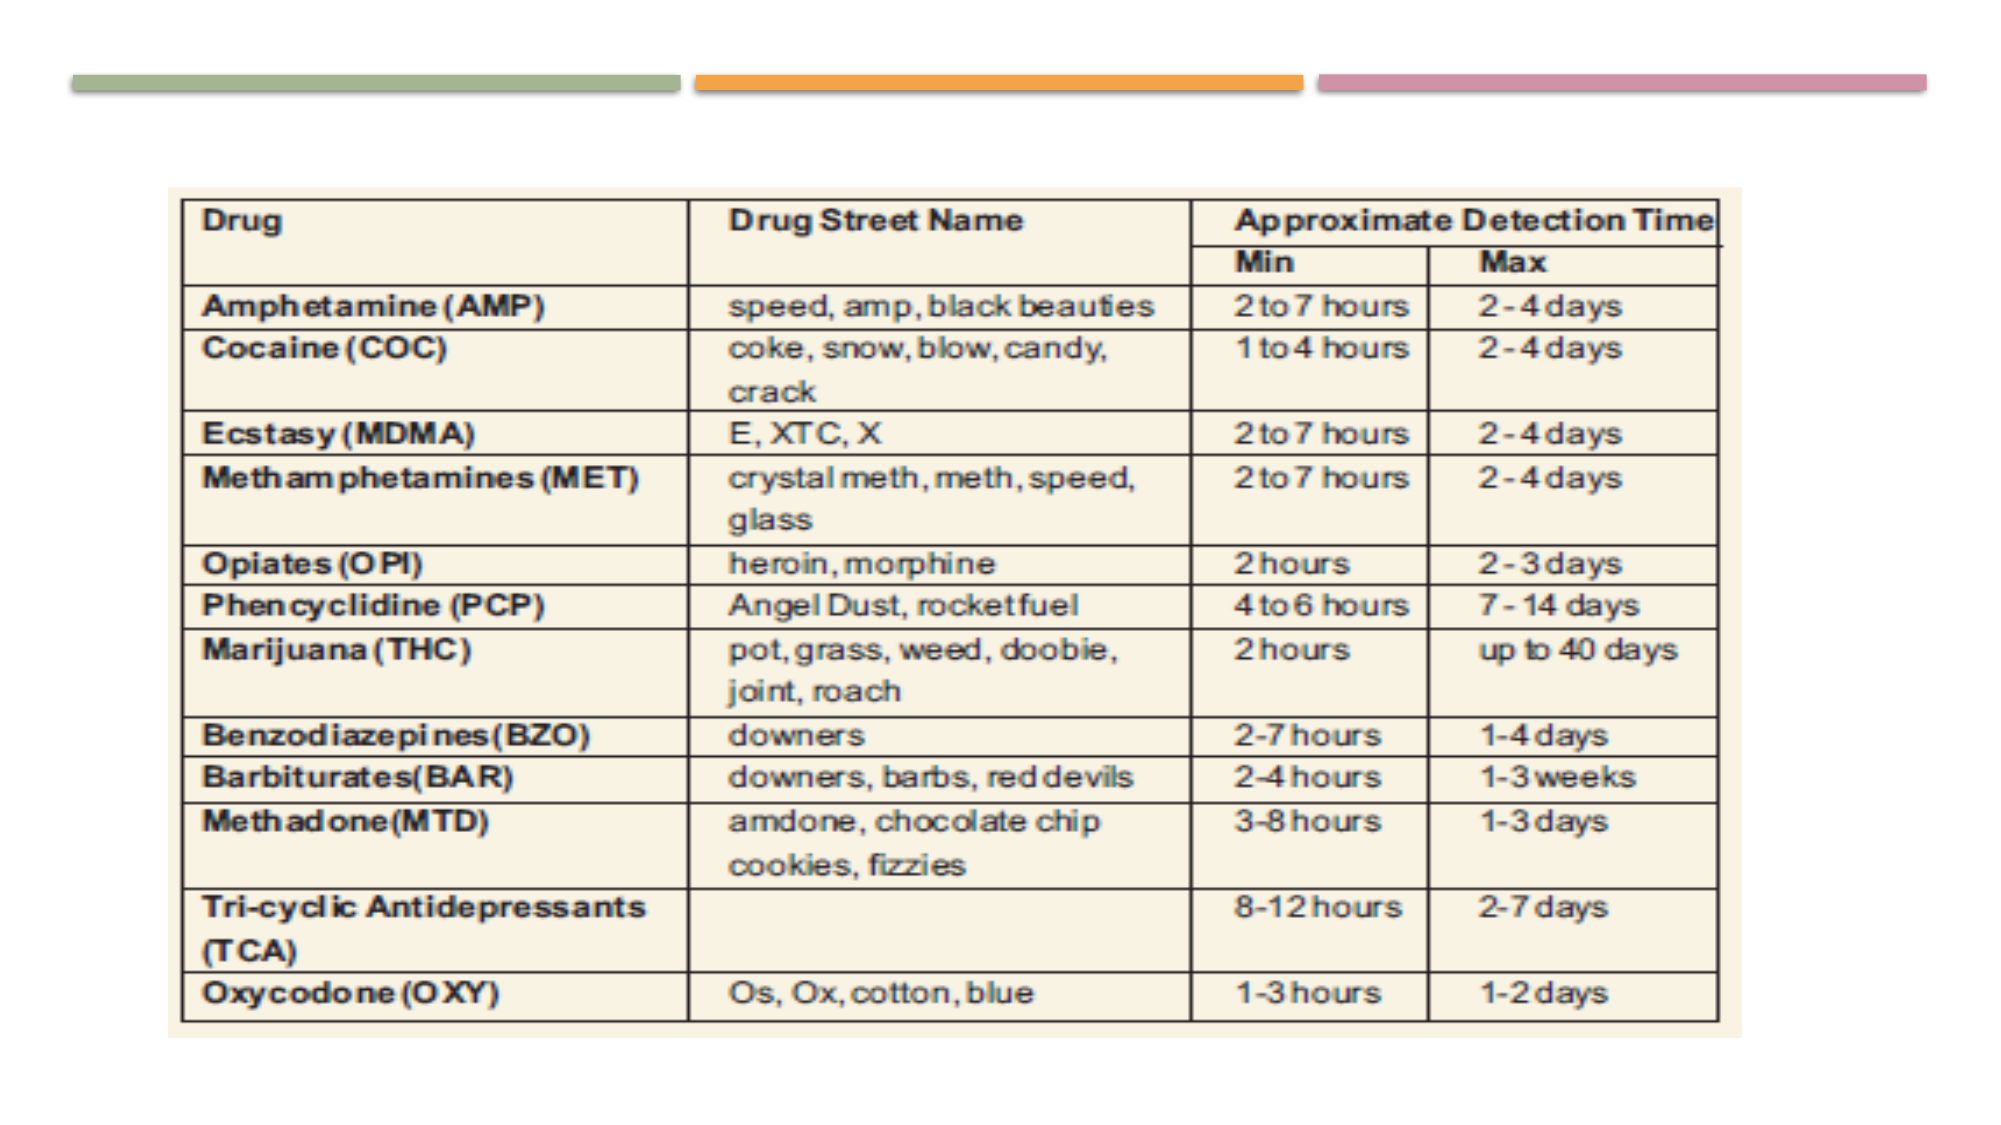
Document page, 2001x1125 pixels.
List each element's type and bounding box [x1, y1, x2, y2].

picture [168, 186, 1743, 1038]
